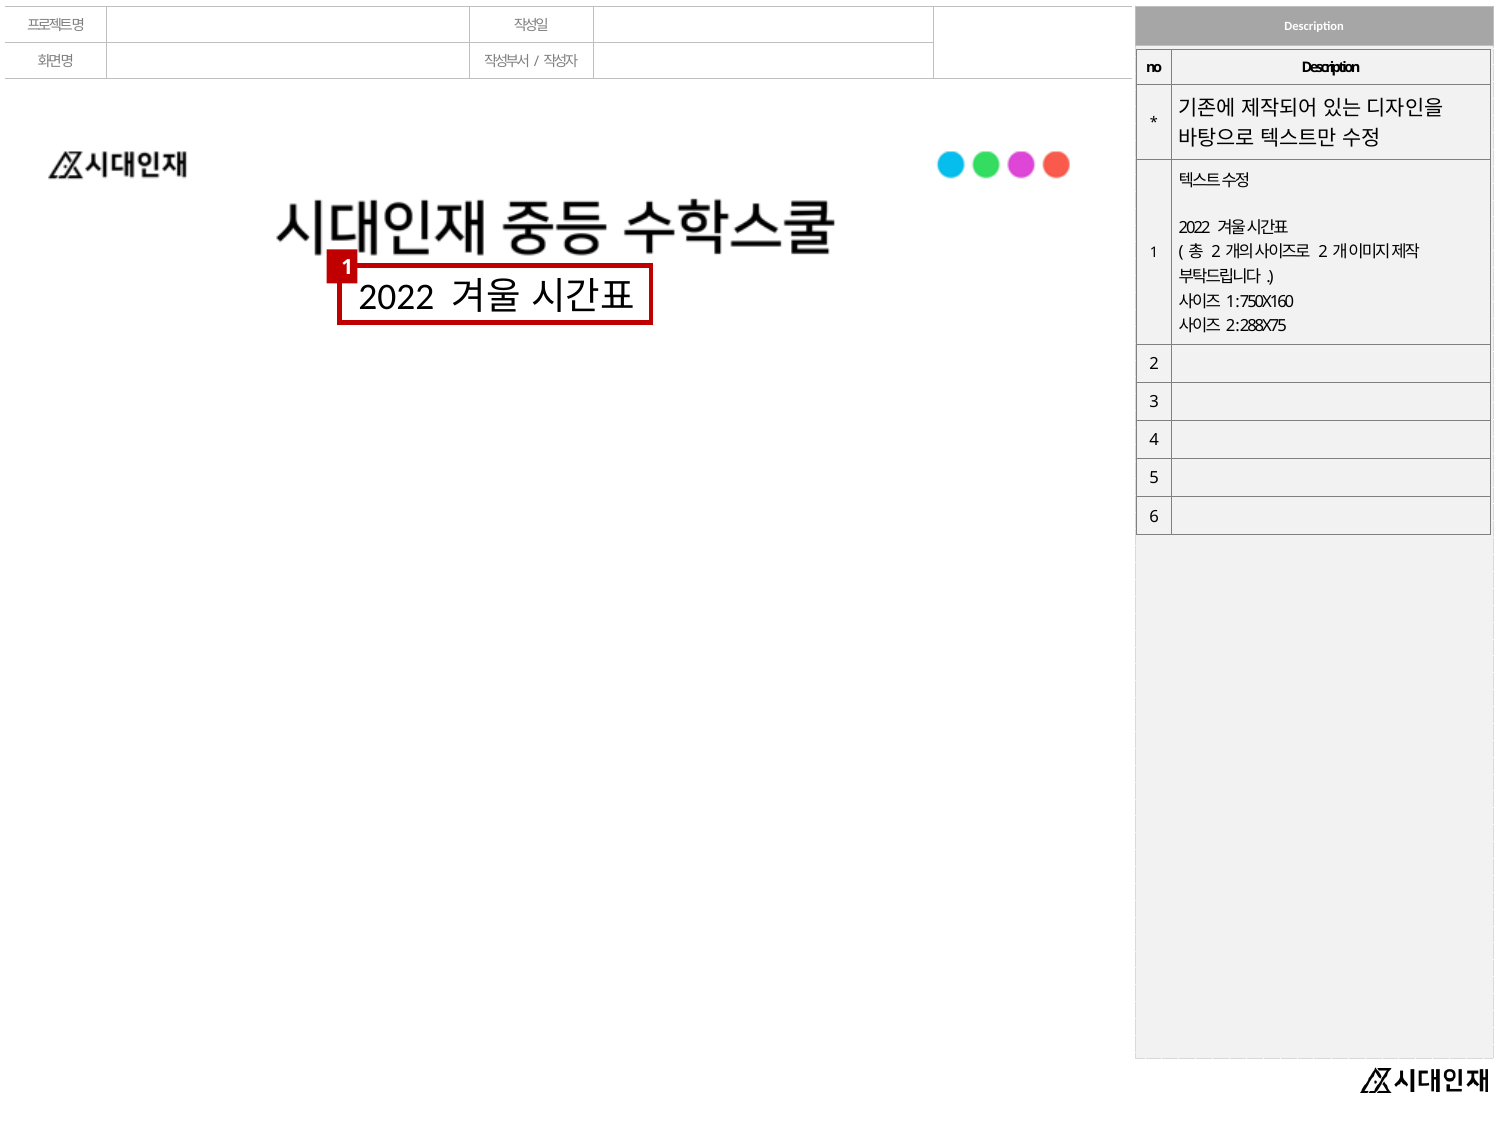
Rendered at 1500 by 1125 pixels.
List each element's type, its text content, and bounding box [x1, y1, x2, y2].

table_cell * [1137, 85, 1171, 159]
table_cell 4 [1137, 421, 1171, 458]
table_cell 1 [1137, 160, 1171, 344]
table_cell [1172, 383, 1490, 420]
table_cell 텍스트 수정 2022 겨울 시간표 (총 2개의 사이즈로 2개 이미지 제작 부탁드립니다.) 사이즈1 : 750X160 사이즈2 : 288X75 [1172, 160, 1490, 344]
table_cell [1172, 459, 1490, 496]
table_cell [1172, 421, 1490, 458]
table_cell 기존에 제작되어 있는 디자인을 바탕으로 텍스트만 수정 [1172, 85, 1490, 159]
table_header no [1137, 50, 1171, 84]
table_cell 6 [1137, 497, 1171, 534]
table_cell [1172, 497, 1490, 534]
table_cell [1172, 345, 1490, 382]
table_cell 2 [1137, 345, 1171, 382]
picture [1355, 1063, 1493, 1096]
picture [25, 128, 1092, 364]
table_cell 5 [1137, 459, 1171, 496]
table_cell 3 [1137, 383, 1171, 420]
table_header Description [1172, 50, 1490, 84]
